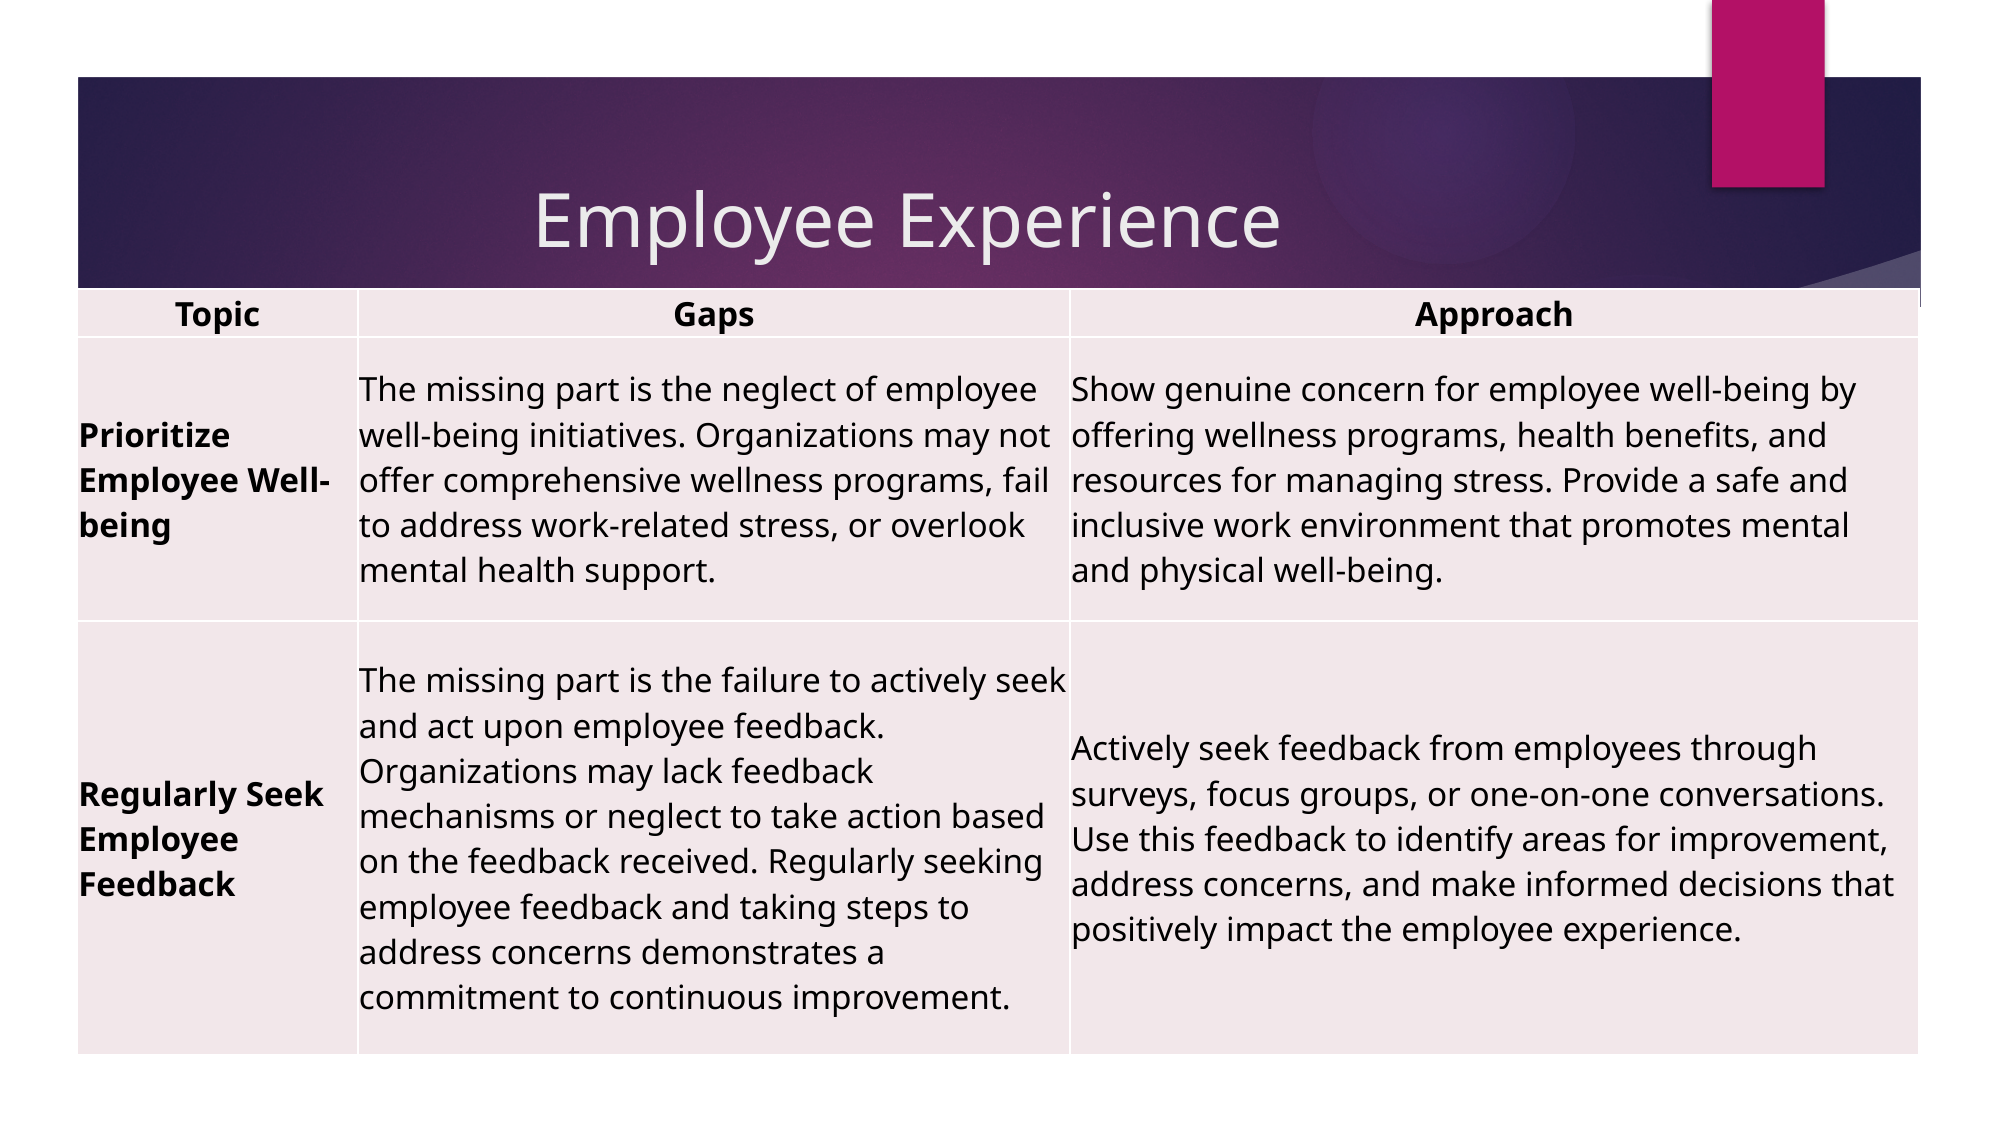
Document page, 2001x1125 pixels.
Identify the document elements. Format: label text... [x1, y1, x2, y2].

table_cell Show genuine concern for employee well-being by offering wellness programs, health benefits, and resources for managing stress. Provide a safe and inclusive work environment that promotes mental and physical well-being. [1071, 338, 1918, 620]
table_header Gaps [359, 290, 1069, 336]
table_cell The missing part is the neglect of employee well-being initiatives. Organizations may not offer comprehensive wellness programs, fail to address work-related stress, or overlook mental health support. [359, 338, 1069, 620]
table_header Topic [78, 290, 357, 336]
table_cell The missing part is the failure to actively seek and act upon employee feedback. Organizations may lack feedback mechanisms or neglect to take action based on the feedback received. Regularly seeking employee feedback and taking steps to address concerns demonstrates a commitment to continuous improvement. [359, 622, 1069, 1054]
table_cell Actively seek feedback from employees through surveys, focus groups, or one-on-one conversations. Use this feedback to identify areas for improvement, address concerns, and make informed decisions that positively impact the employee experience. [1071, 622, 1918, 1054]
table_cell Regularly Seek Employee Feedback [78, 622, 357, 1054]
title Employee Experience [189, 159, 1627, 276]
table_cell Prioritize Employee Well-being [78, 338, 357, 620]
table_header Approach [1071, 290, 1918, 336]
